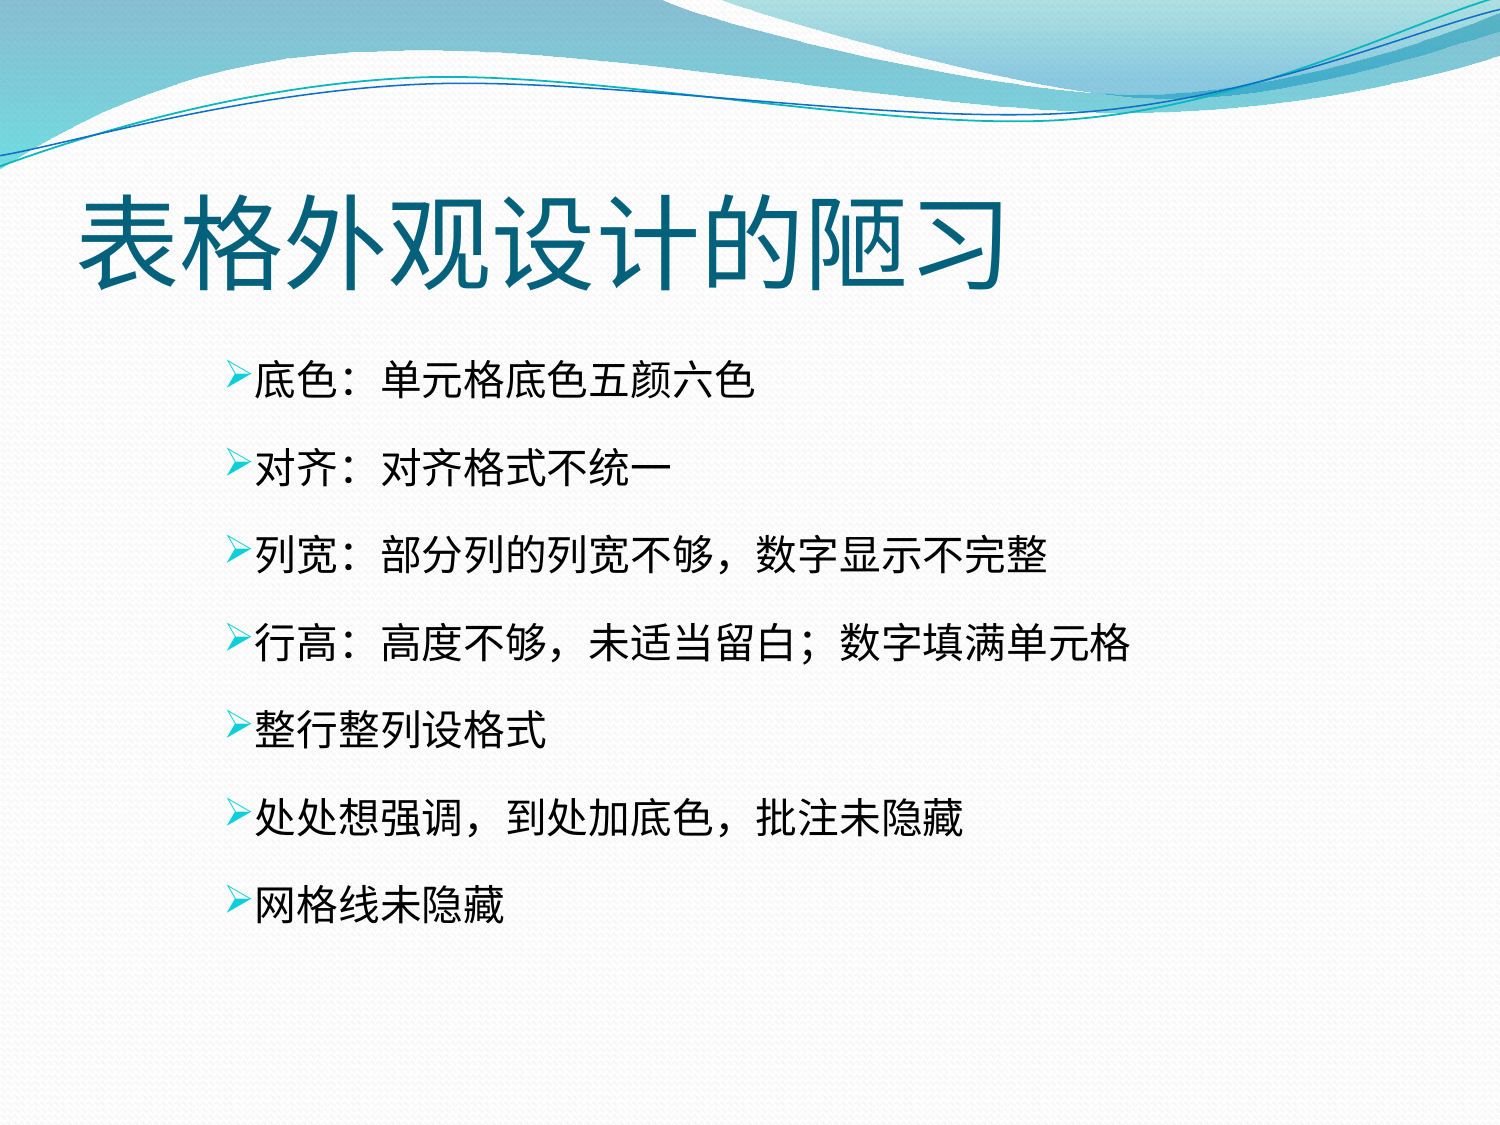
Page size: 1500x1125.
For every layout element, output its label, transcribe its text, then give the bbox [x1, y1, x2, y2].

title 表格外观设计的陋习 [74, 115, 1426, 304]
list 底色：单元格底色五颜六色 对齐：对齐格式不统一 列宽：部分列的列宽不够，数字显示不完整 行高：高度不够，未适当留白；数字填满单元格 整行整列设格式 处处想强调，到处加底色，批注未隐藏 网格线未隐藏 [74, 317, 1426, 1038]
